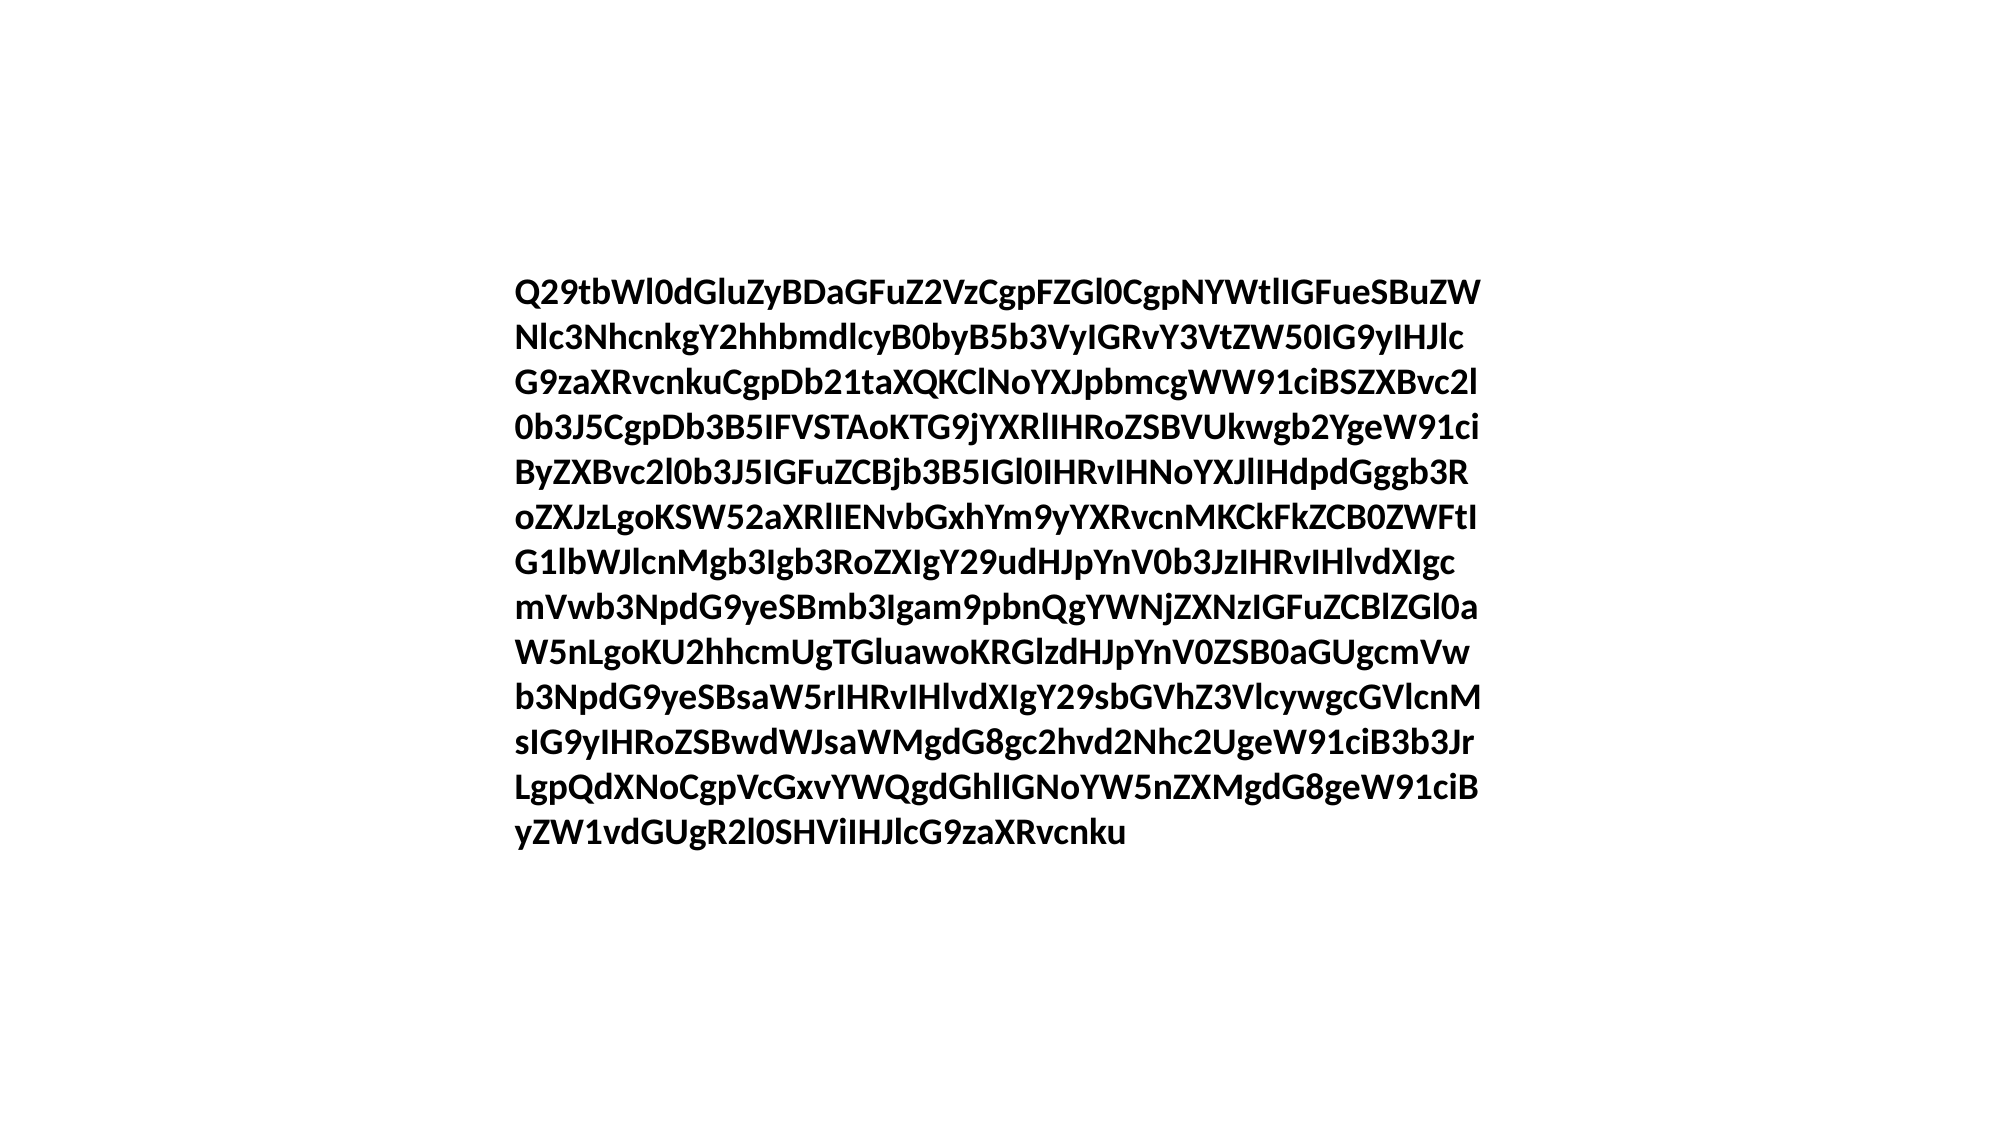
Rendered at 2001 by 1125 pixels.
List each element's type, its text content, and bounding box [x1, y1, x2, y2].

text_box Q29tbWl0dGluZyBDaGFuZ2VzCgpFZGl0CgpNYWtlIGFueSBuZWNlc3NhcnkgY2hhbmdlcyB0byB5b3VyIGRvY3VtZW50IG9yIHJlcG9zaXRvcnkuCgpDb21taXQKClNoYXJpbmcgWW91ciBSZXBvc2l0b3J5CgpDb3B5IFVSTAoKTG9jYXRlIHRoZSBVUkwgb2YgeW91ciByZXBvc2l0b3J5IGFuZCBjb3B5IGl0IHRvIHNoYXJlIHdpdGggb3RoZXJzLgoKSW52aXRlIENvbGxhYm9yYXRvcnMKCkFkZCB0ZWFtIG1lbWJlcnMgb3Igb3RoZXIgY29udHJpYnV0b3JzIHRvIHlvdXIgcmVwb3NpdG9yeSBmb3Igam9pbnQgYWNjZXNzIGFuZCBlZGl0aW5nLgoKU2hhcmUgTGluawoKRGlzdHJpYnV0ZSB0aGUgcmVwb3NpdG9yeSBsaW5rIHRvIHlvdXIgY29sbGVhZ3VlcywgcGVlcnMsIG9yIHRoZSBwdWJsaWMgdG8gc2hvd2Nhc2UgeW91ciB3b3JrLgpQdXNoCgpVcGxvYWQgdGhlIGNoYW5nZXMgdG8geW91ciByZW1vdGUgR2l0SHViIHJlcG9zaXRvcnku [499, 259, 1500, 860]
